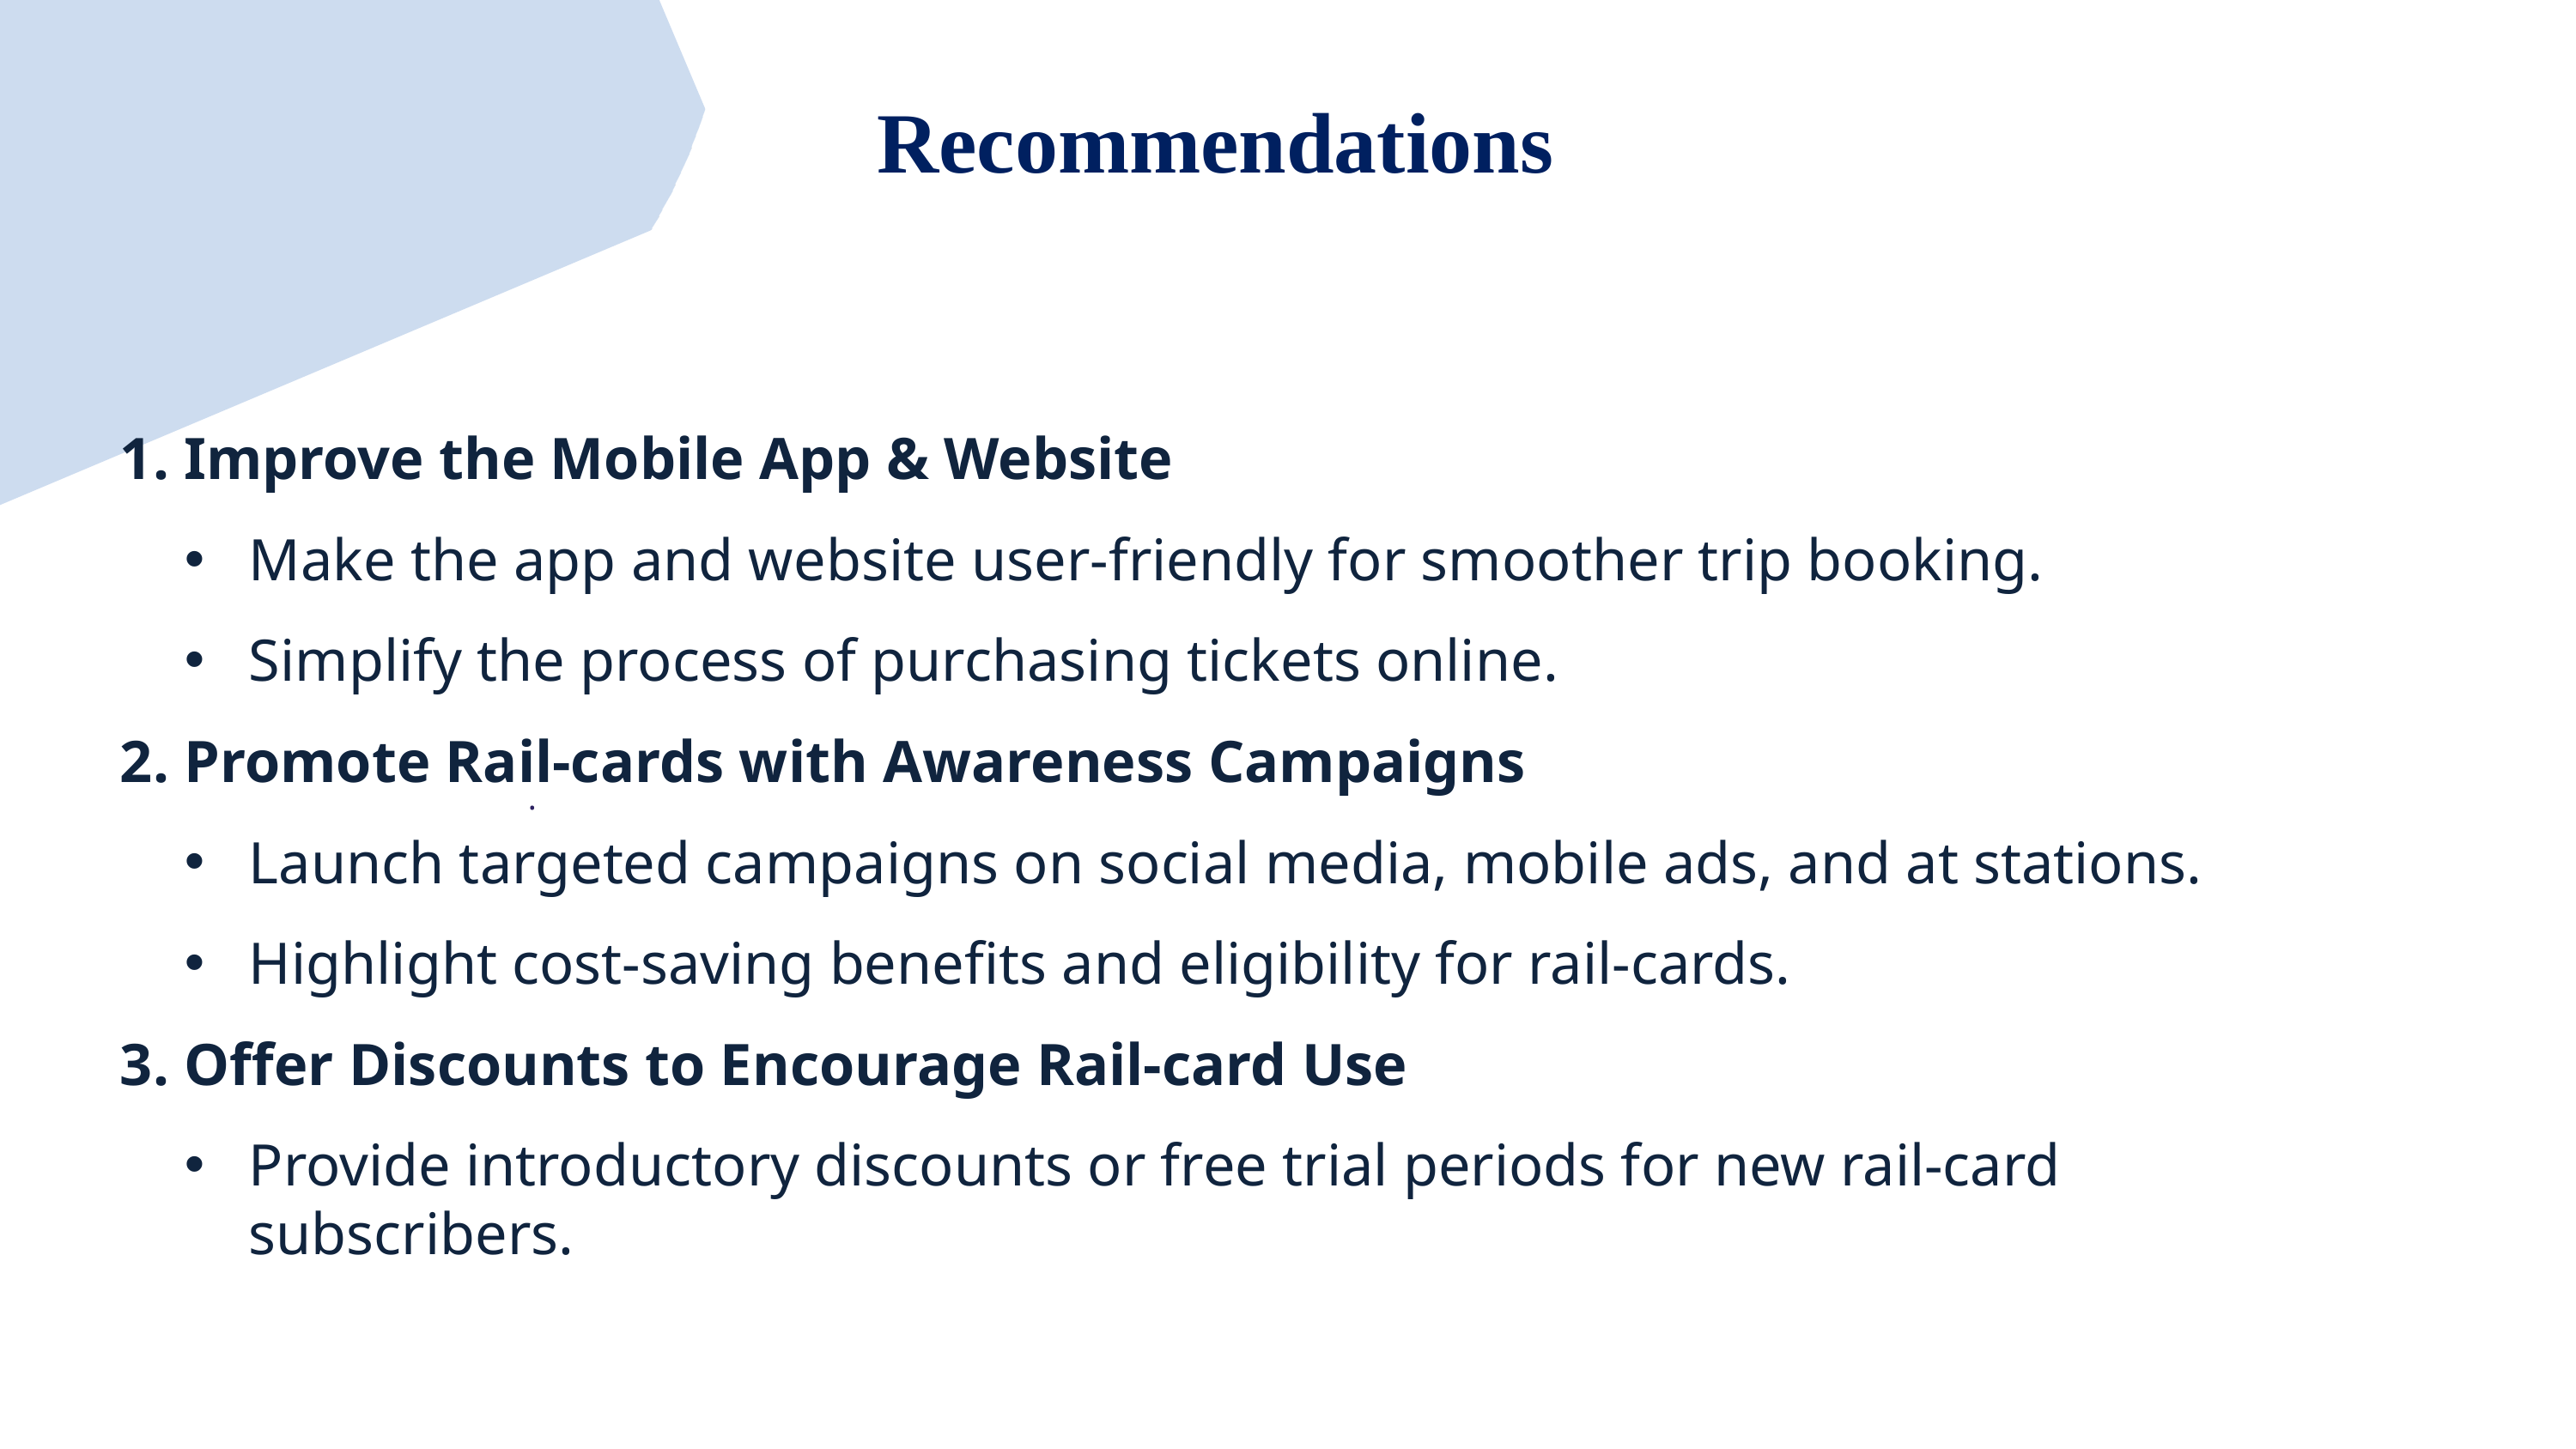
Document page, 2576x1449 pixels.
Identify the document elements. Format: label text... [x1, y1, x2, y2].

text_box [0, 0, 732, 506]
text_box Recommendations [461, 80, 1970, 197]
text_box 1. Improve the Mobile App & Website Make the app and website user-friendly for smoother trip booking. Simplify the process of purchasing tickets online. 2. Promote Rail-cards with Awareness Campaigns Launch targeted campaigns on social media, mobile ads, and at stations. Highlight cost-saving benefits and eligibility for rail-cards. 3. Offer Discounts to Encourage Rail-card Use Provide introductory discounts or free trial periods for new rail-card subscribers. [106, 415, 2397, 1273]
